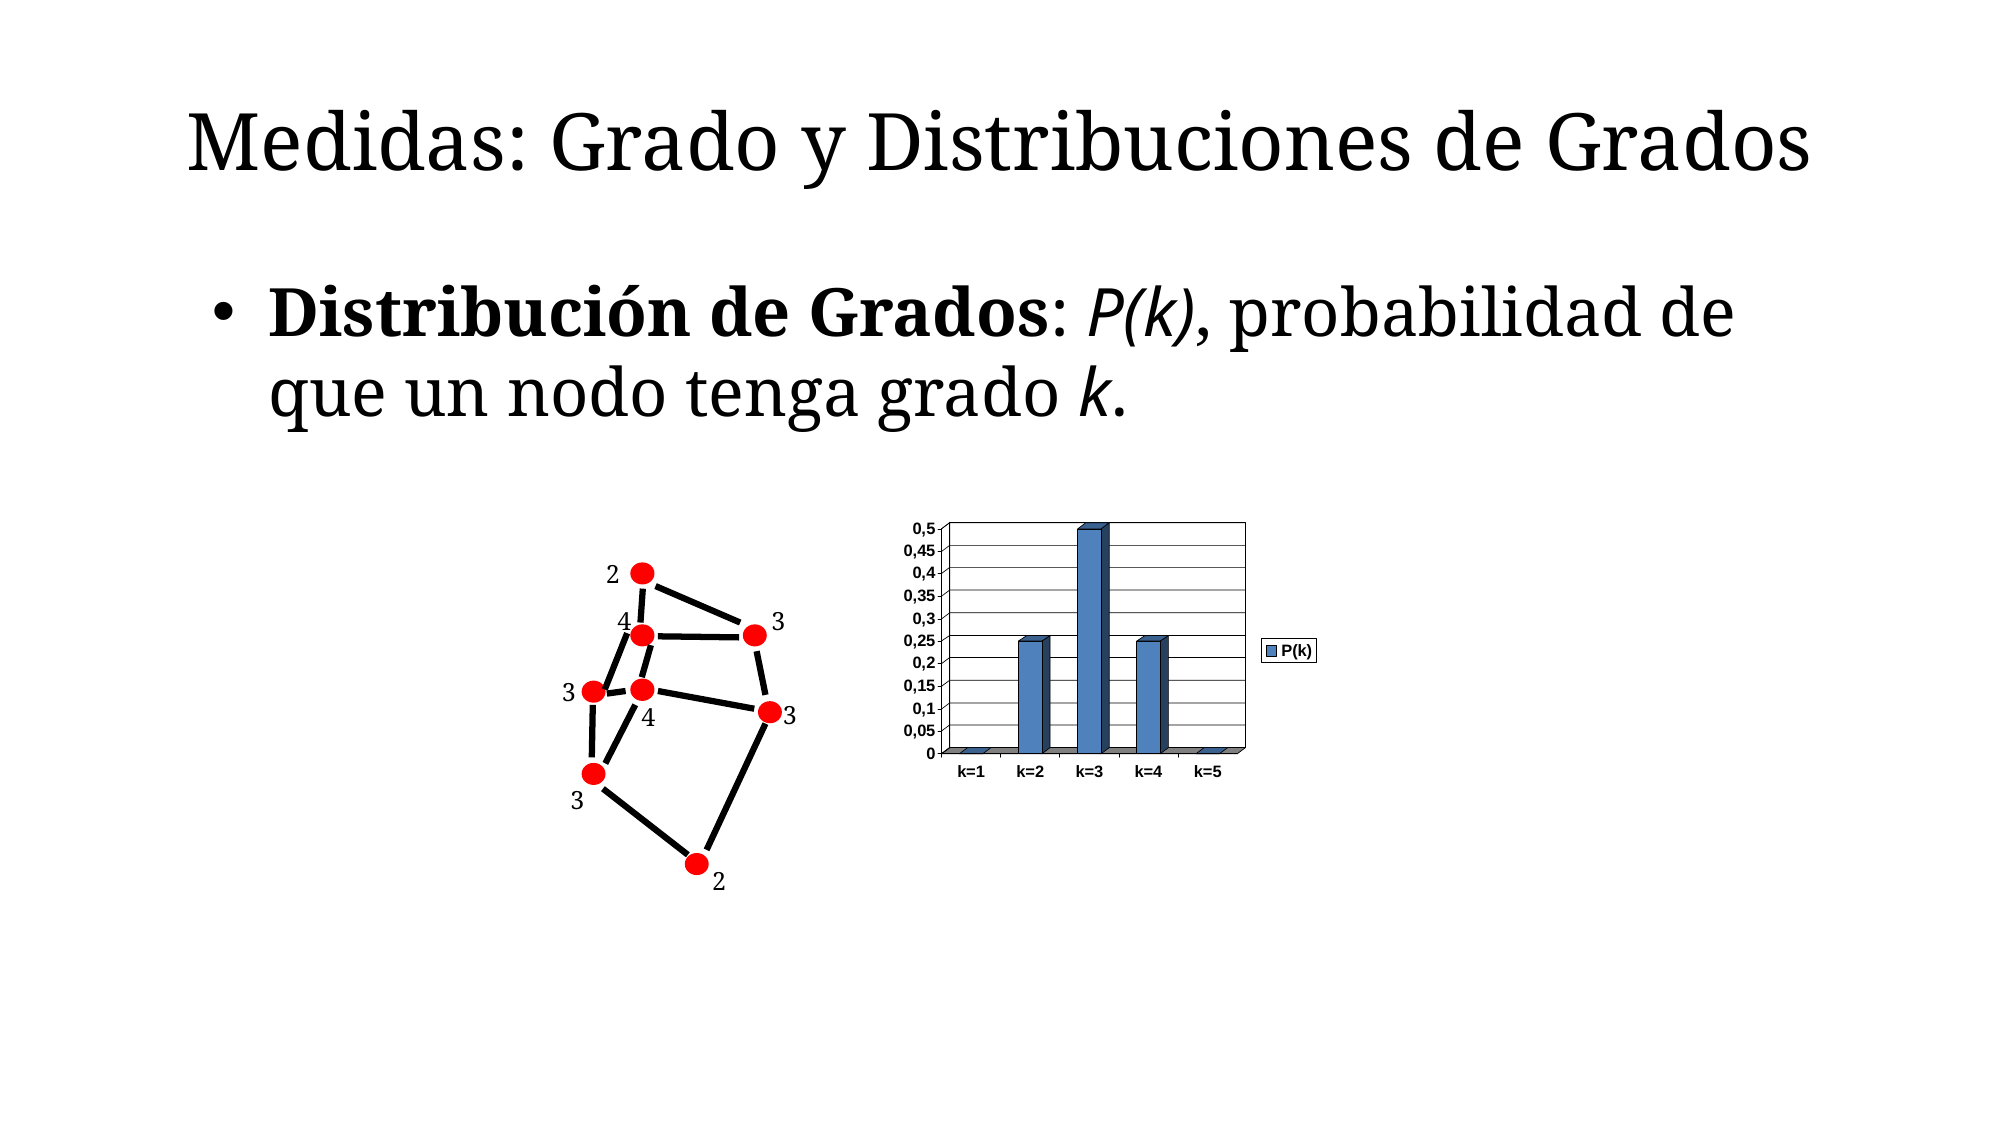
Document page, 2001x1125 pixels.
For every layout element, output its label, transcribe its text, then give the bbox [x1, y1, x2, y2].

text_box 3 [555, 777, 600, 822]
text_box [582, 763, 605, 783]
text_box [743, 625, 763, 646]
list Distribución de Grados: P(k), probabilidad de que un nodo tenga grado k. [196, 262, 1780, 1006]
text_box 2 [697, 857, 741, 903]
text_box [591, 681, 605, 702]
text_box 4 [602, 597, 647, 643]
text_box [631, 679, 654, 694]
text_box [758, 702, 768, 723]
text_box [635, 563, 654, 584]
text_box 4 [626, 694, 670, 740]
text_box [634, 626, 654, 646]
text_box 3 [756, 597, 800, 643]
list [882, 503, 1544, 946]
text_box 3 [547, 668, 591, 714]
title Medidas: Grado y Distribuciones de Grados [99, 45, 1900, 233]
text_box 3 [768, 692, 812, 738]
text_box 2 [591, 550, 635, 596]
text_box [685, 853, 705, 875]
